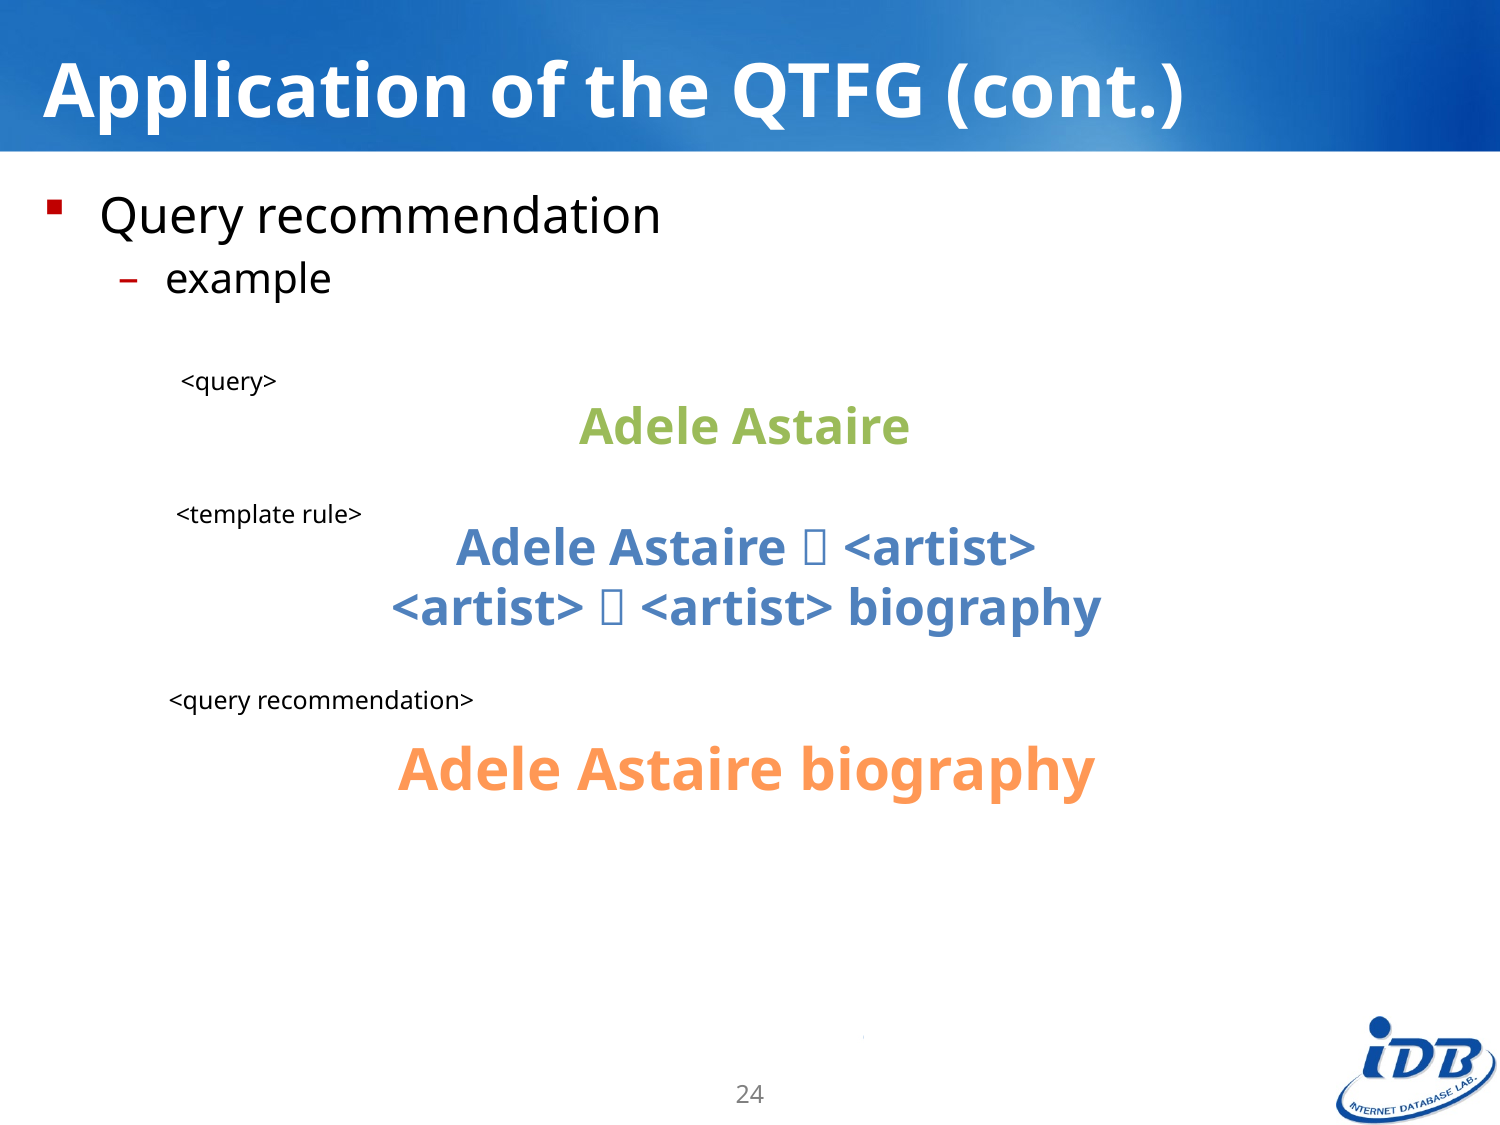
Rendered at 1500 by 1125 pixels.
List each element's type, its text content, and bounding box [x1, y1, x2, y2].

list Query recommendation example [28, 175, 1472, 1067]
title Application of the QTFG (cont.) [28, 23, 1472, 153]
text_box <query> [165, 358, 292, 404]
text_box Adele Astaire biography [383, 724, 1111, 810]
text_box Adele Astaire [564, 387, 926, 463]
text_box <template rule> [161, 491, 378, 537]
text_box <query recommendation> [153, 677, 490, 723]
text_box Adele Astaire  <artist> <artist>  <artist> biography [376, 508, 1117, 644]
slide_number 24 [688, 1078, 812, 1114]
picture [0, 0, 1500, 1125]
